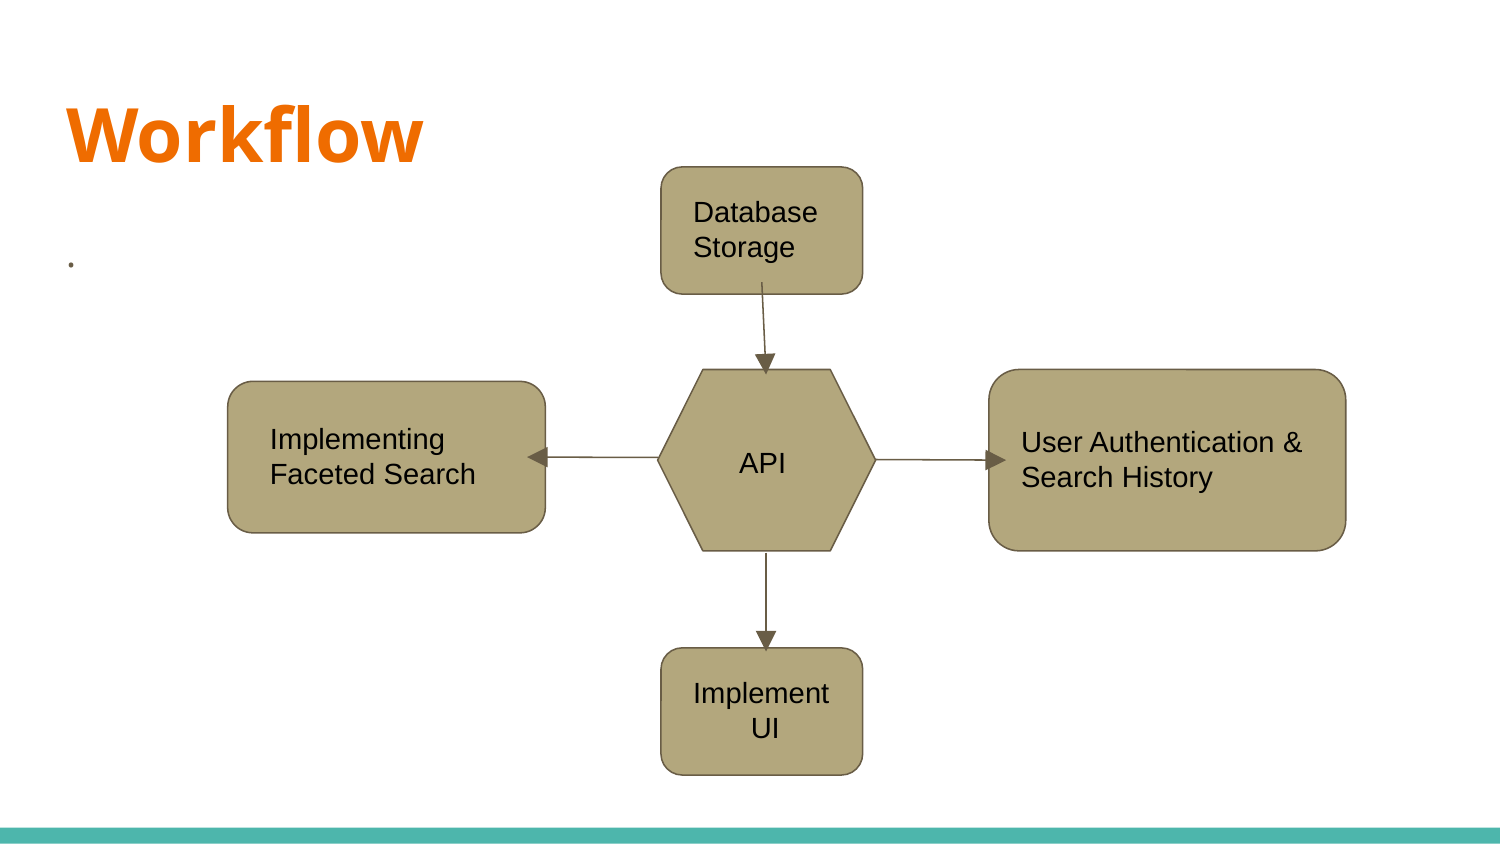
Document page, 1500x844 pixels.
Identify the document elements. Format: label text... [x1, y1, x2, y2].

text_box [659, 369, 861, 551]
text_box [761, 281, 767, 375]
text_box [660, 166, 863, 295]
text_box User Authentication & Search History [1006, 408, 1324, 512]
text_box Database Storage [678, 178, 846, 283]
text_box Implement UI [678, 659, 846, 764]
text_box [227, 381, 546, 533]
text_box [988, 369, 1346, 551]
list . [51, 207, 1449, 750]
title Workflow [51, 72, 1449, 189]
text_box API [724, 429, 892, 533]
text_box Implementing Faceted Search [254, 405, 528, 509]
text_box [660, 647, 863, 776]
